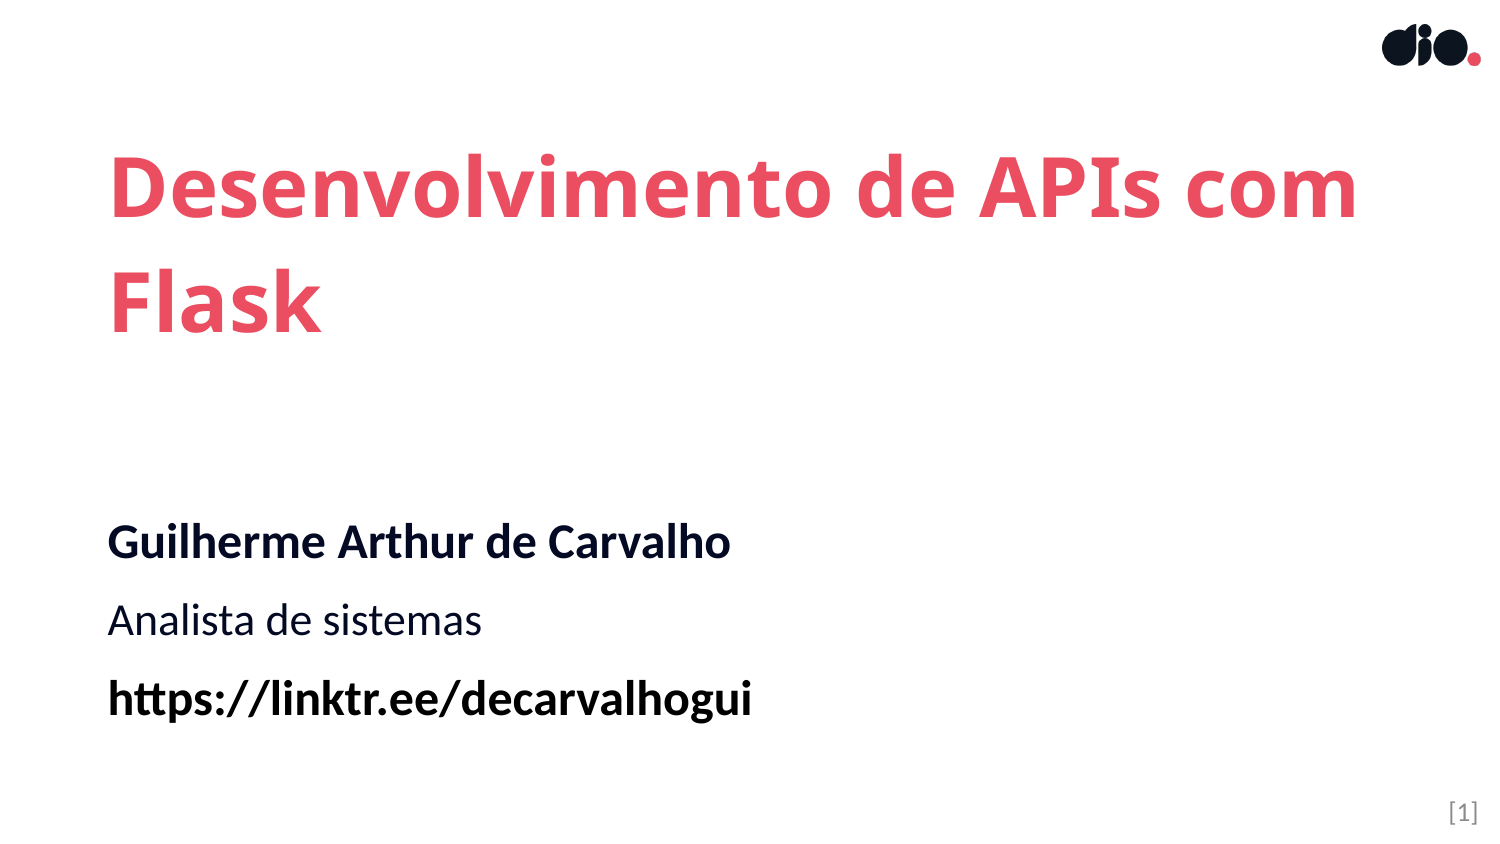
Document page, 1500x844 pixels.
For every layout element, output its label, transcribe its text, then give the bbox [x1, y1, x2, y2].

picture [1382, 24, 1481, 66]
text_box Guilherme Arthur de Carvalho Analista de sistemas https://linktr.ee/decarvalhogui [92, 493, 1202, 812]
text_box Desenvolvimento de APIs com Flask [92, 104, 1404, 422]
slide_number [1] [1403, 779, 1494, 844]
